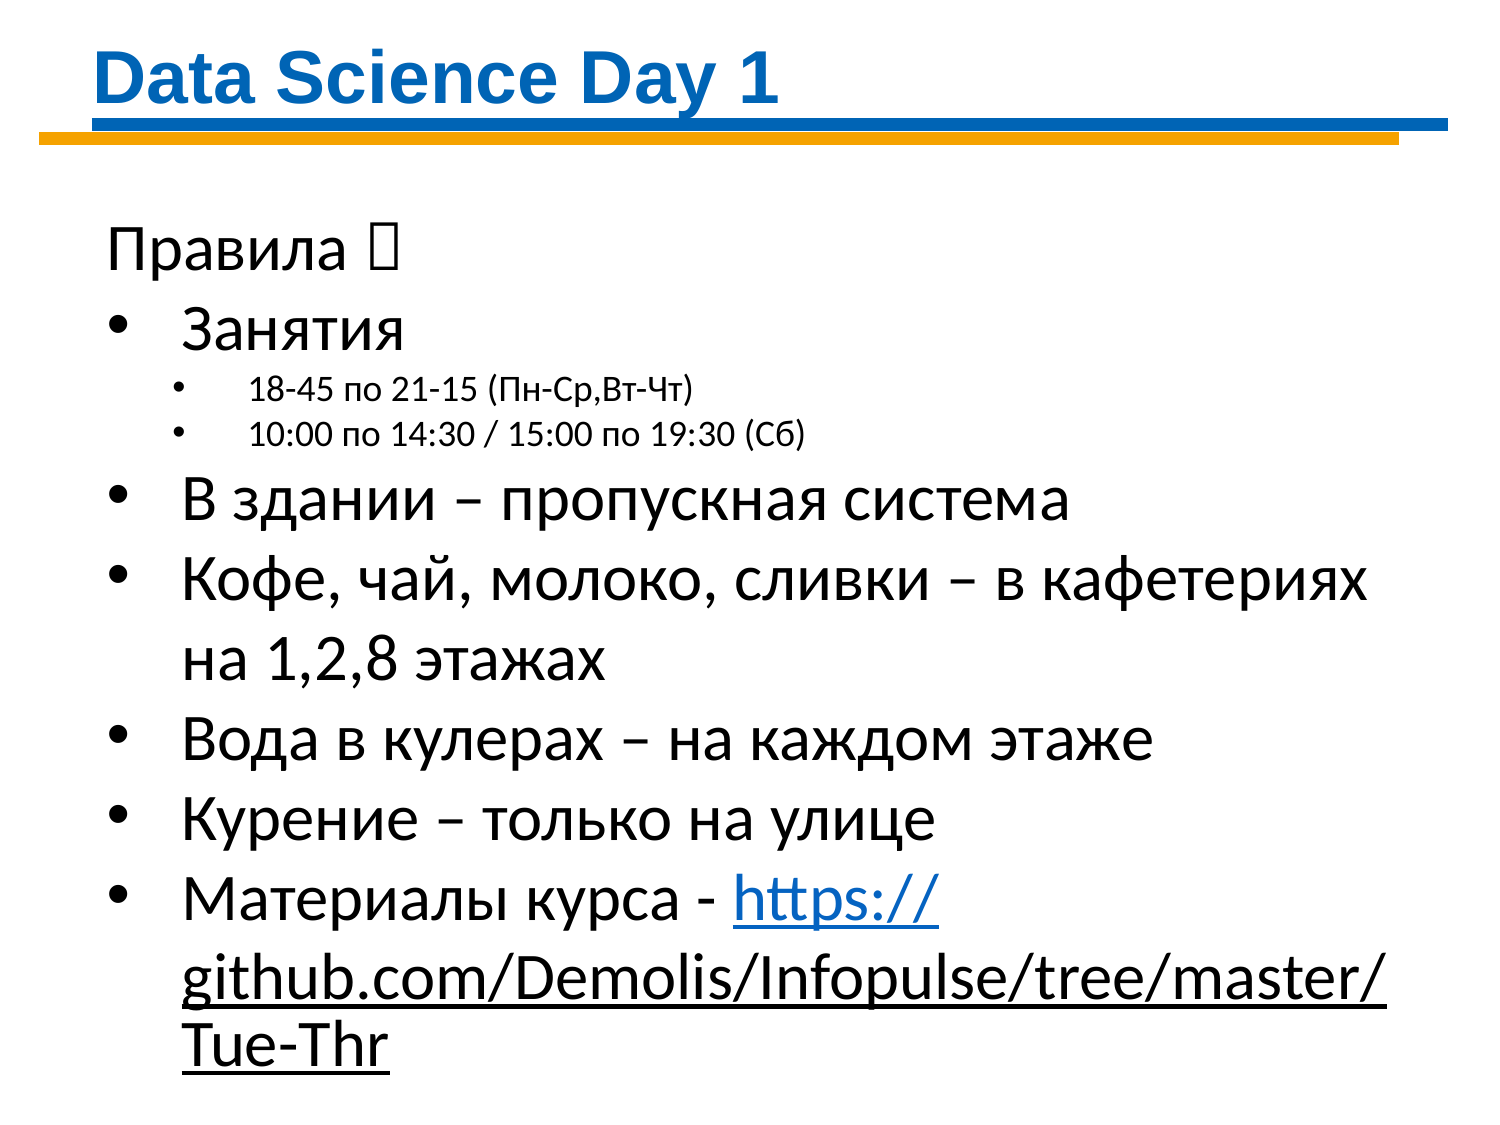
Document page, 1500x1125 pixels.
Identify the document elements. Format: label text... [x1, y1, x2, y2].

text_box Data Science Day 1 [80, 22, 1176, 124]
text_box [39, 124, 1448, 139]
text_box Правила  Занятия 18-45 по 21-15 (Пн-Ср,Вт-Чт) 10:00 по 14:30 / 15:00 по 19:30 (Сб) В здании – пропускная система Кофе, чай, молоко, сливки – в кафетериях на 1,2,8 этажах Вода в кулерах – на каждом этаже Курение – только на улице Материалы курса - https://github.com/Demolis/Infopulse/tree/master/Tue-Thr [91, 196, 1416, 1125]
